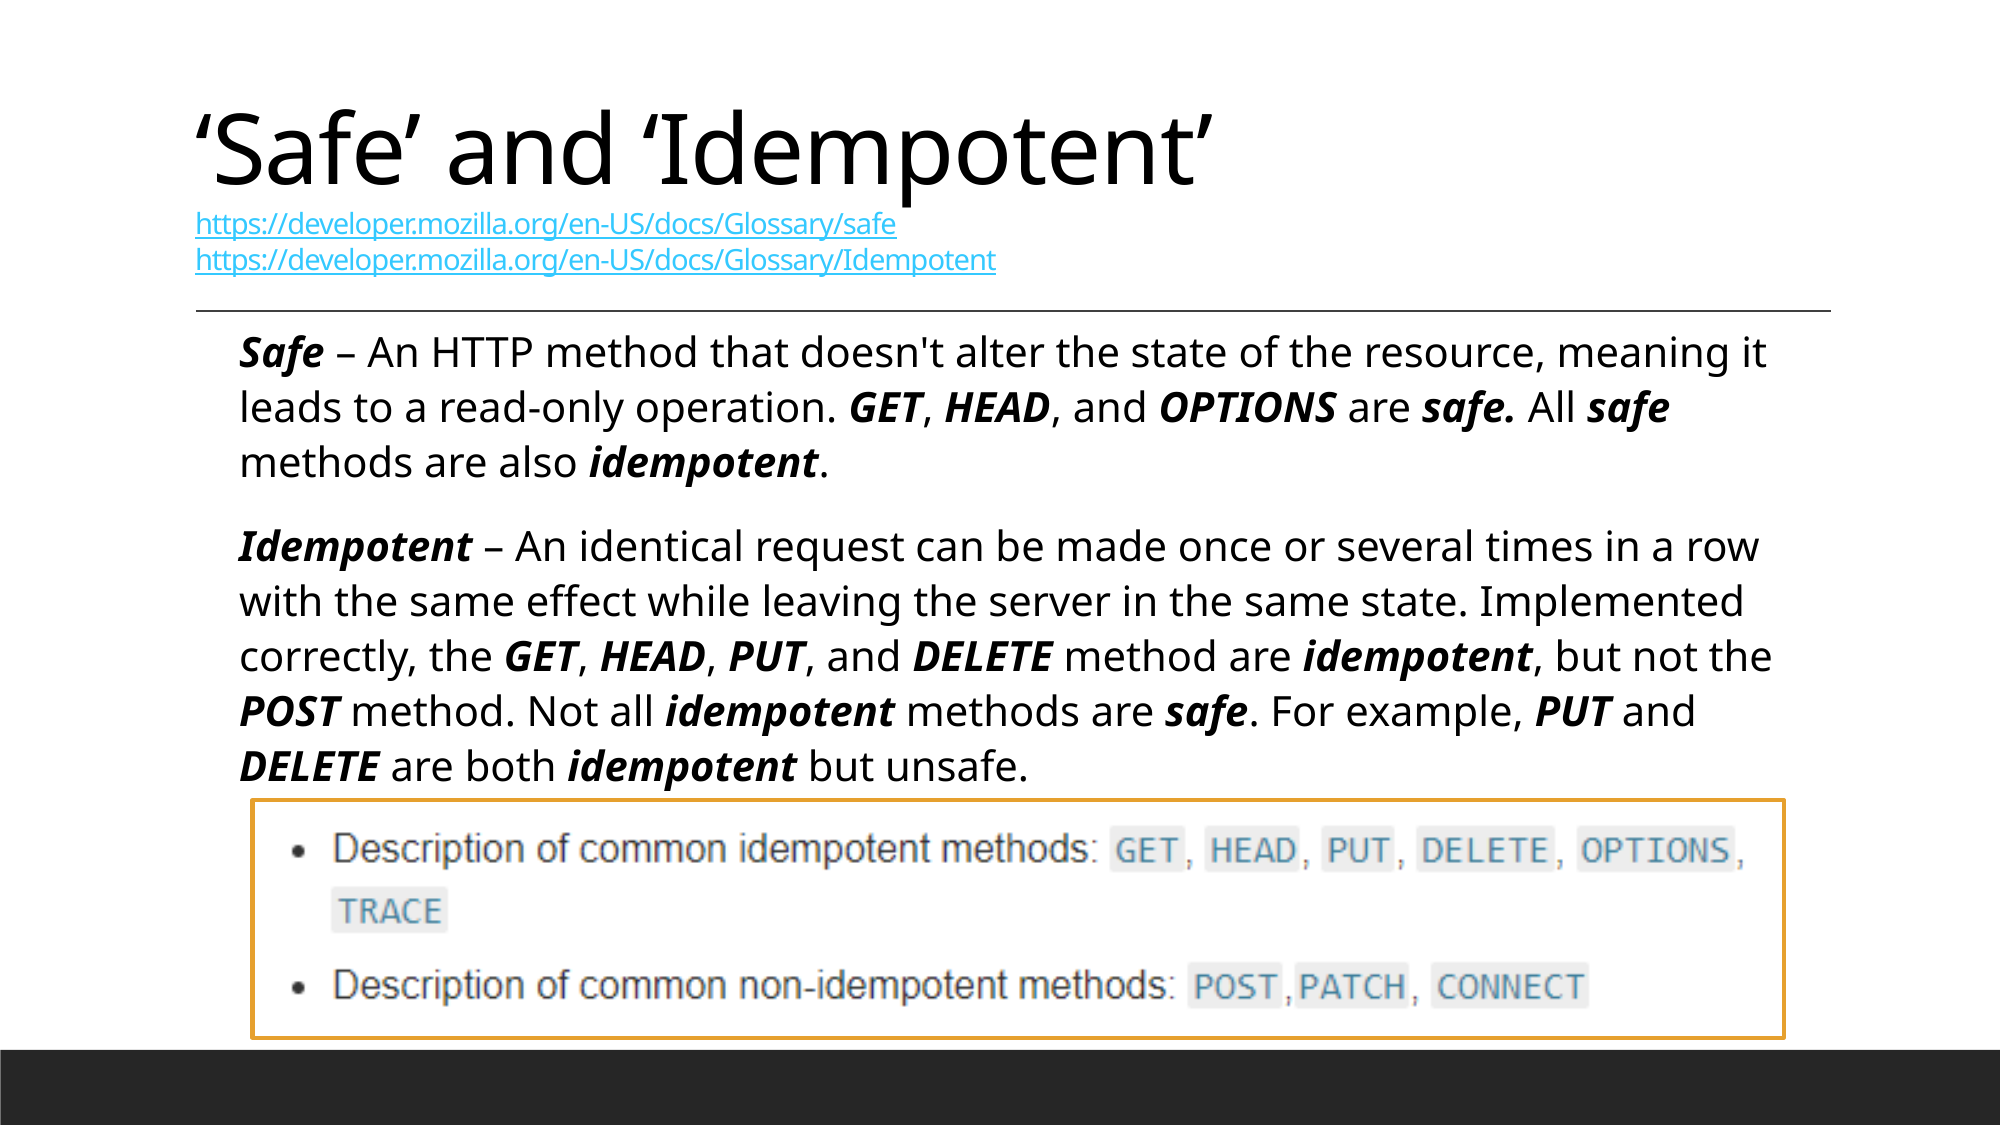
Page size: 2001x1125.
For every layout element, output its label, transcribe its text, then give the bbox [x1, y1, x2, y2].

title ‘Safe’ and ‘Idempotent’ https://developer.mozilla.org/en-US/docs/Glossary/safe https://developer.mozilla.org/en-US/docs/Glossary/Idempotent [180, 47, 1830, 285]
picture [253, 801, 1783, 1037]
list Safe – An HTTP method that doesn't alter the state of the resource, meaning it leads to a read-only operation. GET, HEAD, and OPTIONS are safe. All safe methods are also idempotent. Idempotent – An identical request can be made once or several times in a row with the same effect while leaving the server in the same state. Implemented correctly, the GET, HEAD, PUT, and DELETE method are idempotent, but not the POST method. Not all idempotent methods are safe. For example, PUT and DELETE are both idempotent but unsafe. [239, 308, 1797, 802]
